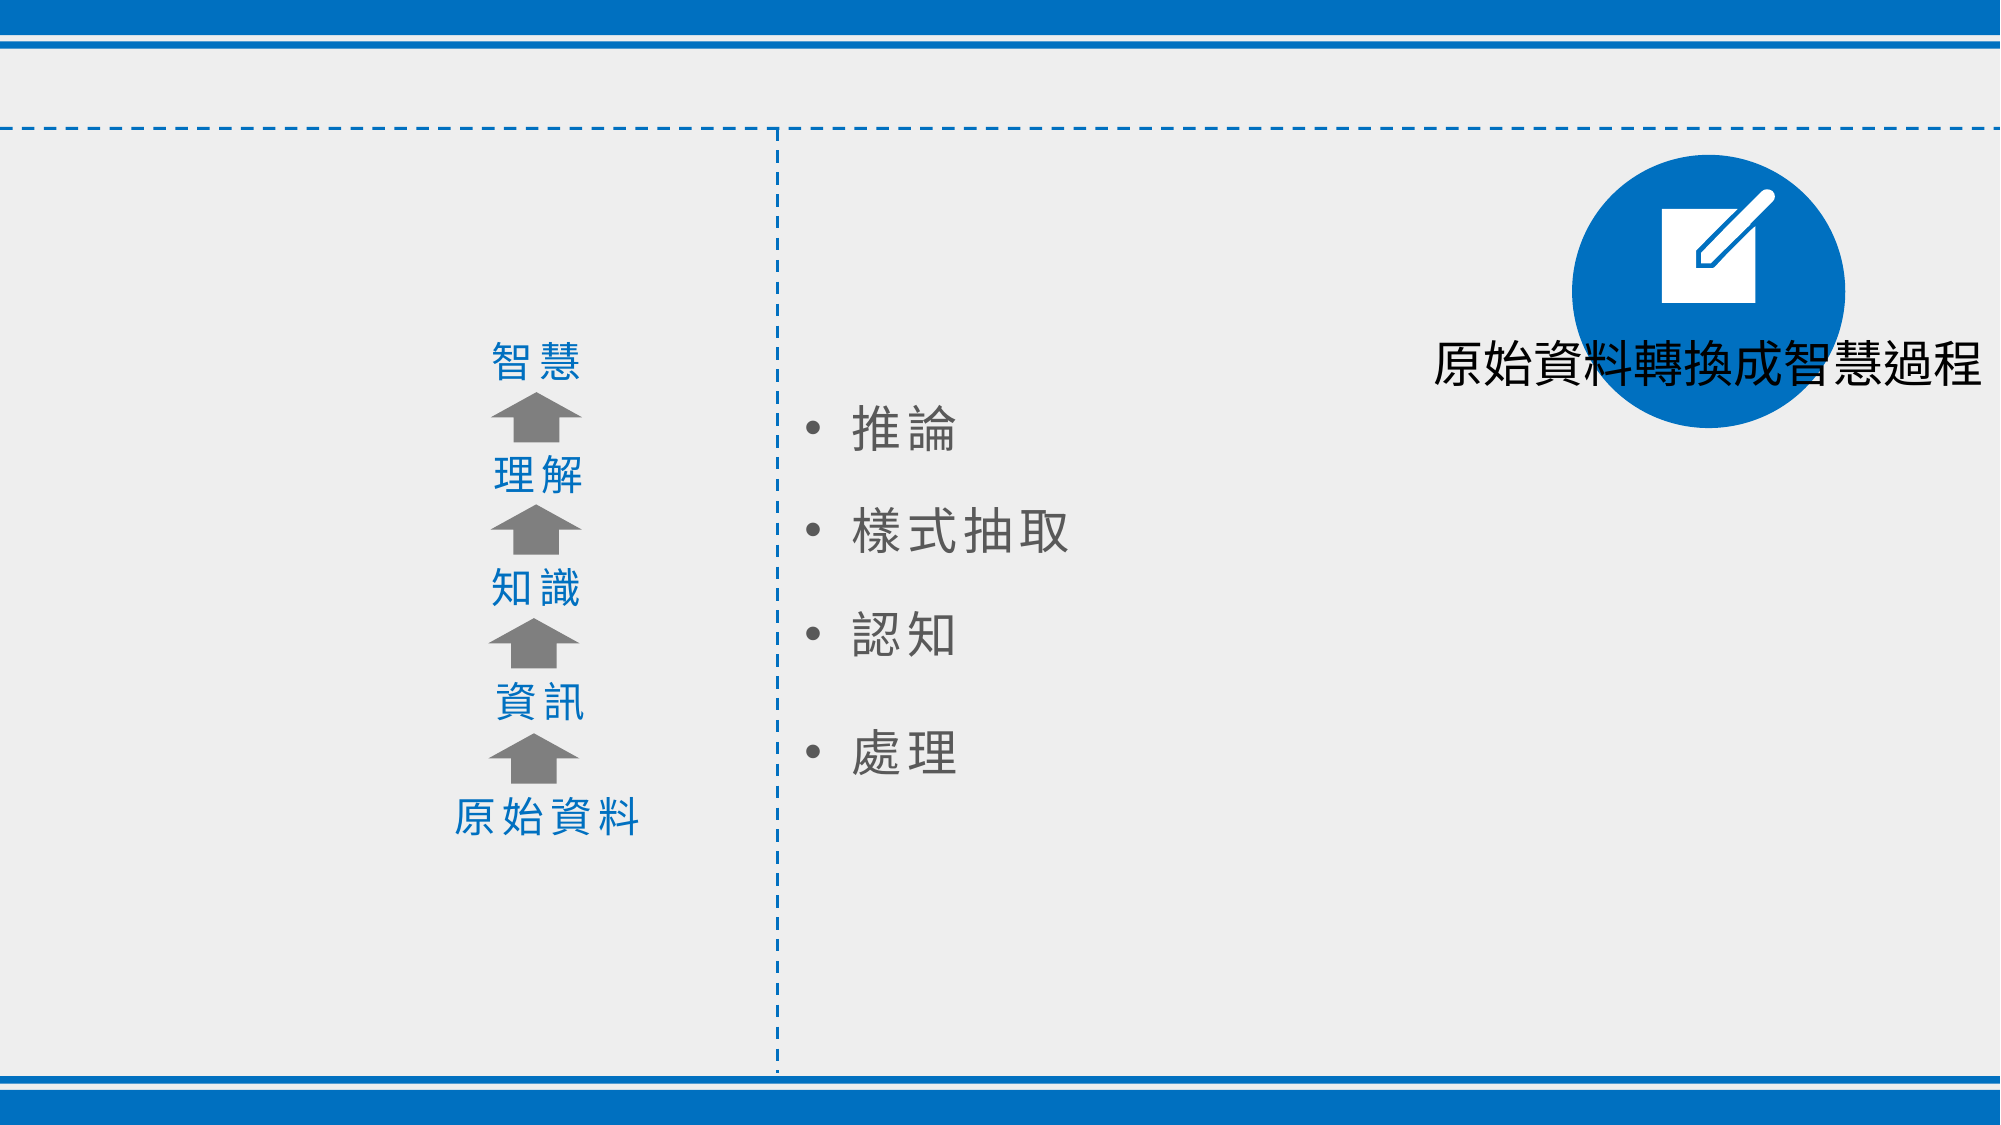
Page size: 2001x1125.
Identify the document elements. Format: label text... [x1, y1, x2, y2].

text_box 原始資料 [439, 783, 656, 849]
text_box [475, 441, 1375, 554]
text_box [472, 328, 1716, 460]
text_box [472, 554, 1574, 666]
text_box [477, 668, 1540, 784]
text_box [1415, 155, 2000, 428]
